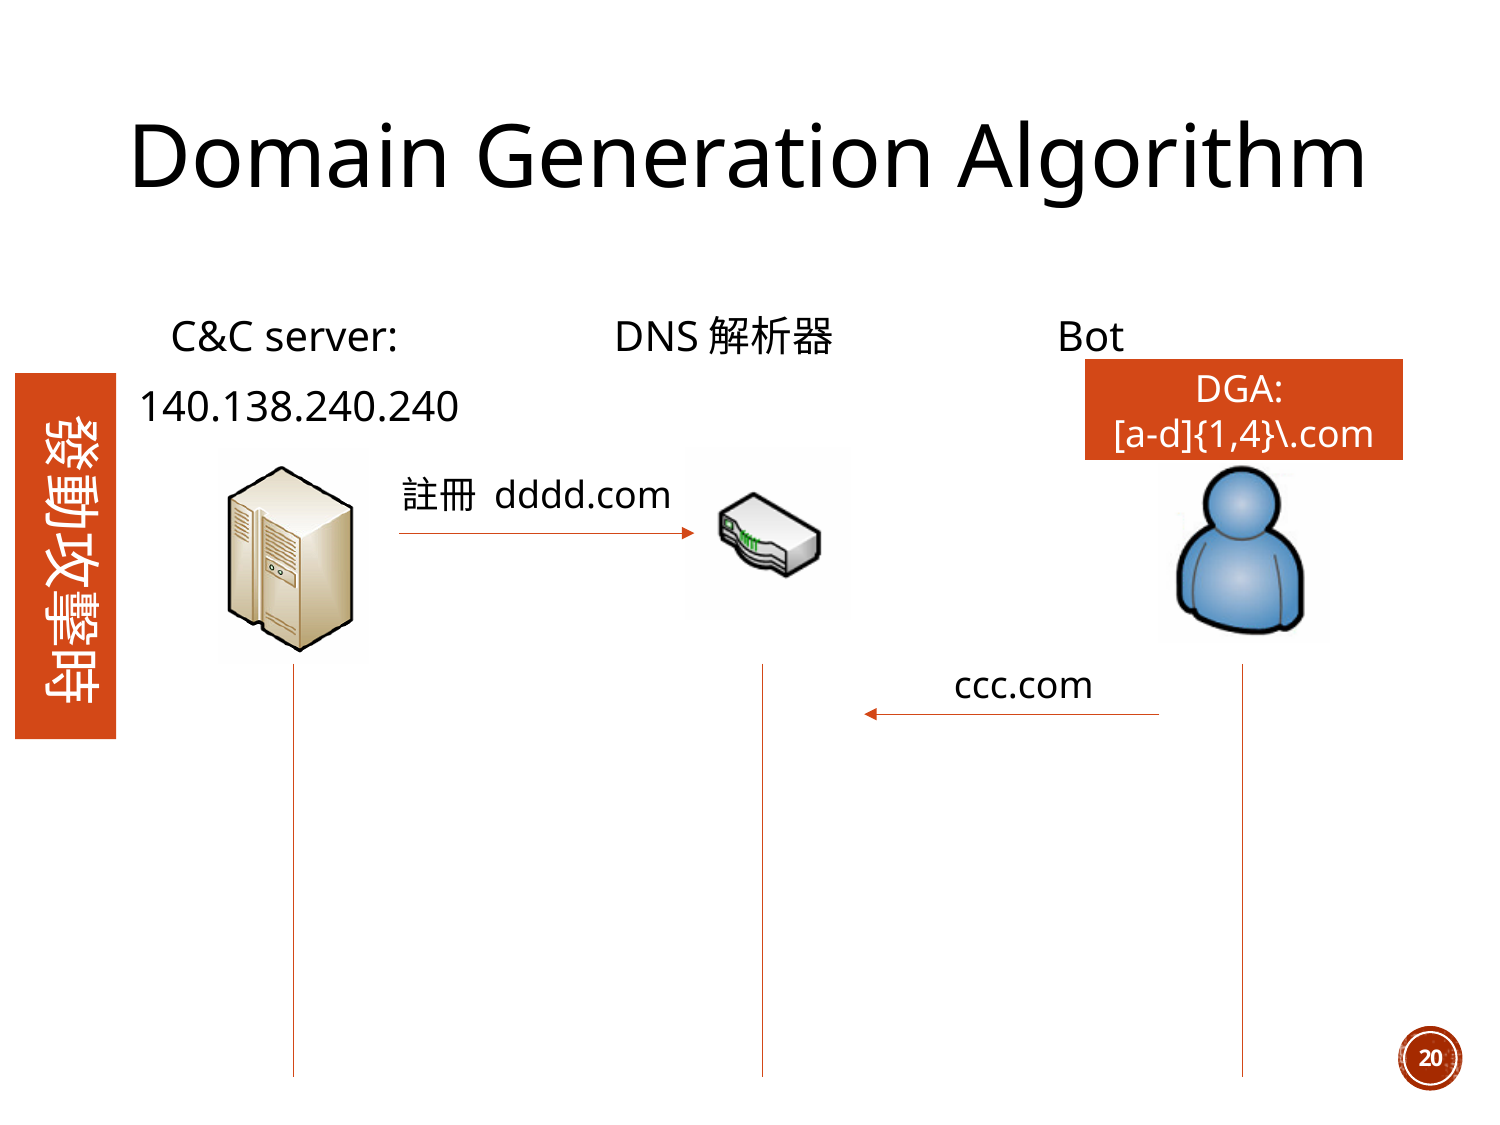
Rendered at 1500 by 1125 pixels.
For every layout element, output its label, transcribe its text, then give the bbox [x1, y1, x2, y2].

list C&C server: DNS解析器 Bot 140.138.240.240 [112, 307, 1388, 973]
slide_number 20 [1391, 1028, 1471, 1089]
text_box 發動攻擊時 [15, 373, 117, 740]
picture [221, 451, 366, 661]
text_box 註冊 dddd.com [386, 463, 684, 523]
title Domain Generation Algorithm [112, 58, 1388, 260]
picture [687, 450, 849, 618]
picture [1160, 450, 1328, 641]
text_box DGA: [a-d]{1,4}\.com [1082, 356, 1406, 463]
